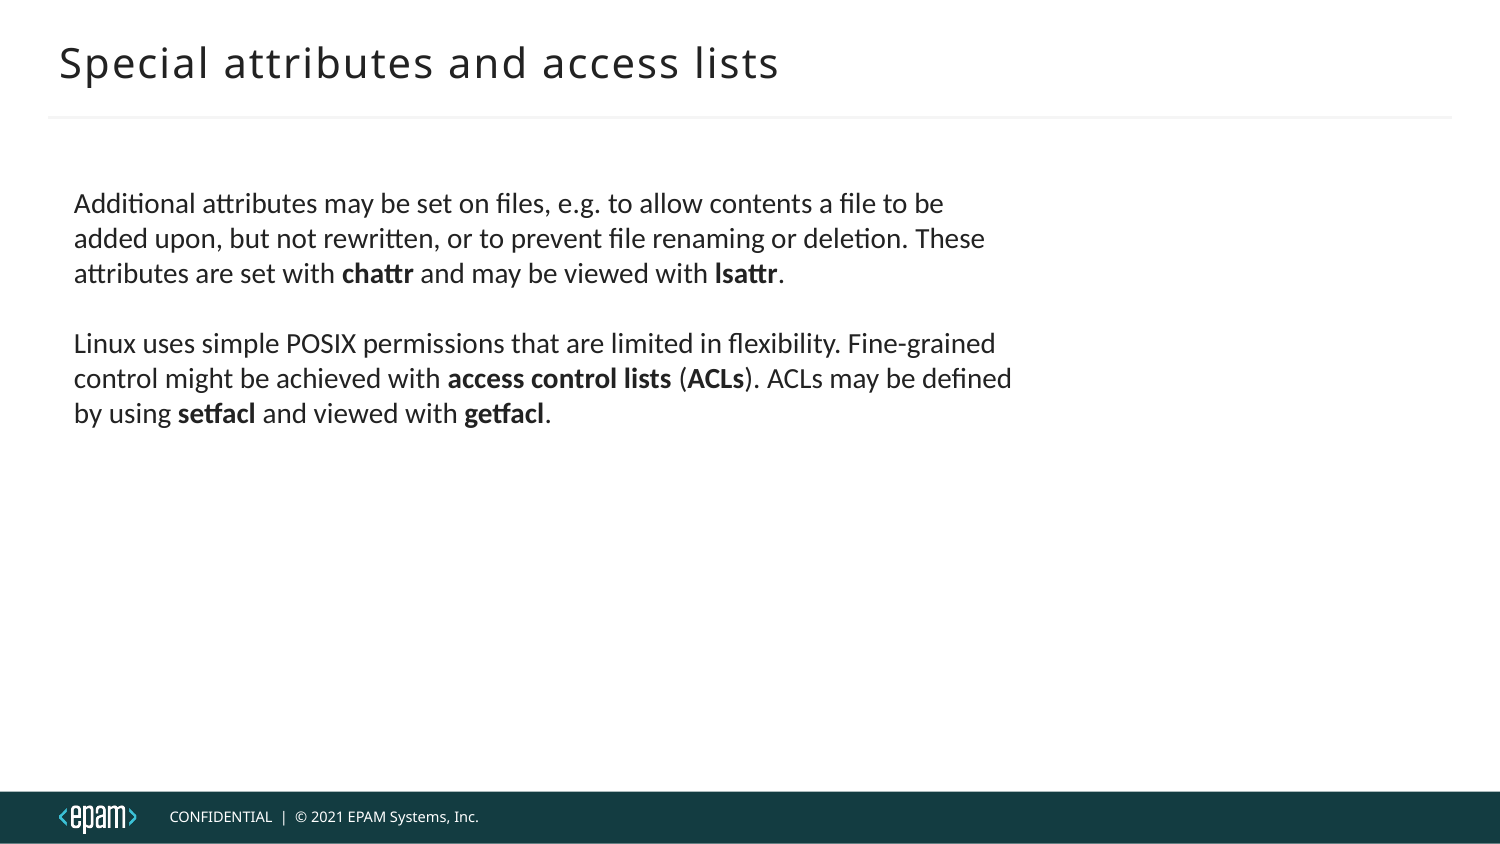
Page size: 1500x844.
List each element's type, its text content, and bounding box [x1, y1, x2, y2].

title Special attributes and access lists [59, 37, 1442, 87]
text_box Additional attributes may be set on files, e.g. to allow contents a file to be added upon, but not rewritten, or to prevent file renaming or deletion. These attributes are set with chattr and may be viewed with lsattr. Linux uses simple POSIX permissions that are limited in flexibility. Fine-grained control might be achieved with access control lists (ACLs). ACLs may be defined by using setfacl and viewed with getfacl. [58, 177, 1034, 437]
